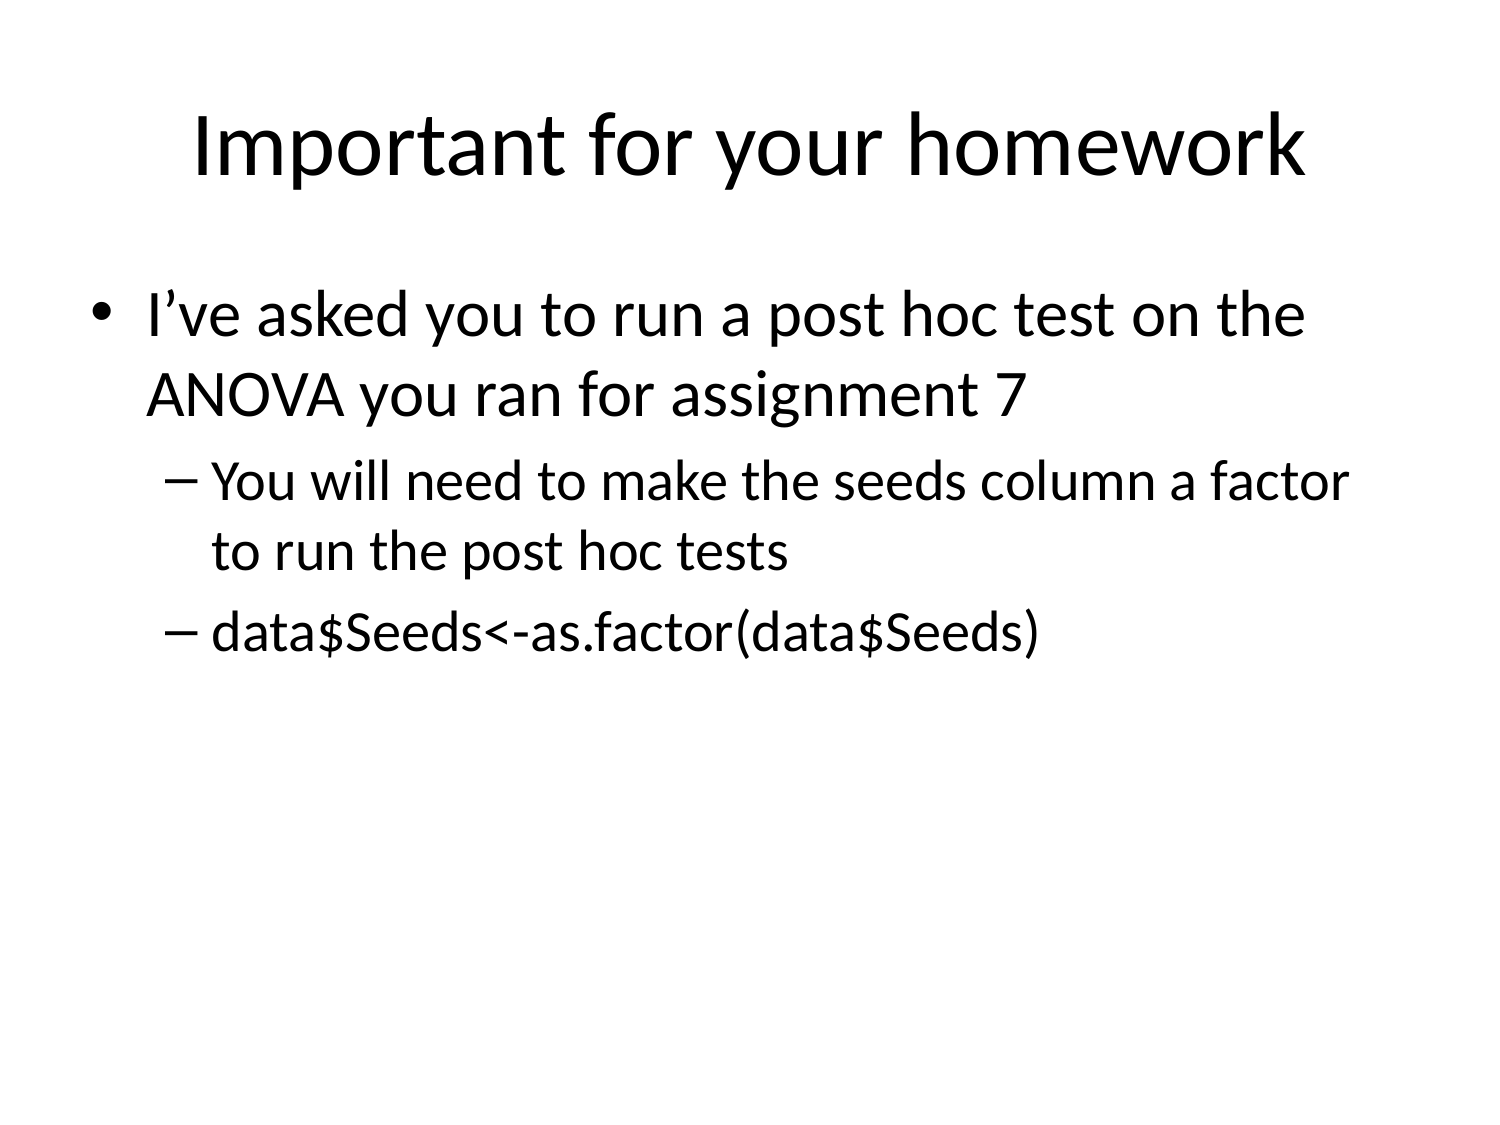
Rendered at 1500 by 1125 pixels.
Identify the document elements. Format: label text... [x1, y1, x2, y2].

title Important for your homework [75, 45, 1425, 233]
list I’ve asked you to run a post hoc test on the ANOVA you ran for assignment 7 You will need to make the seeds column a factor to run the post hoc tests data$Seeds<-as.factor(data$Seeds) [75, 262, 1425, 1005]
